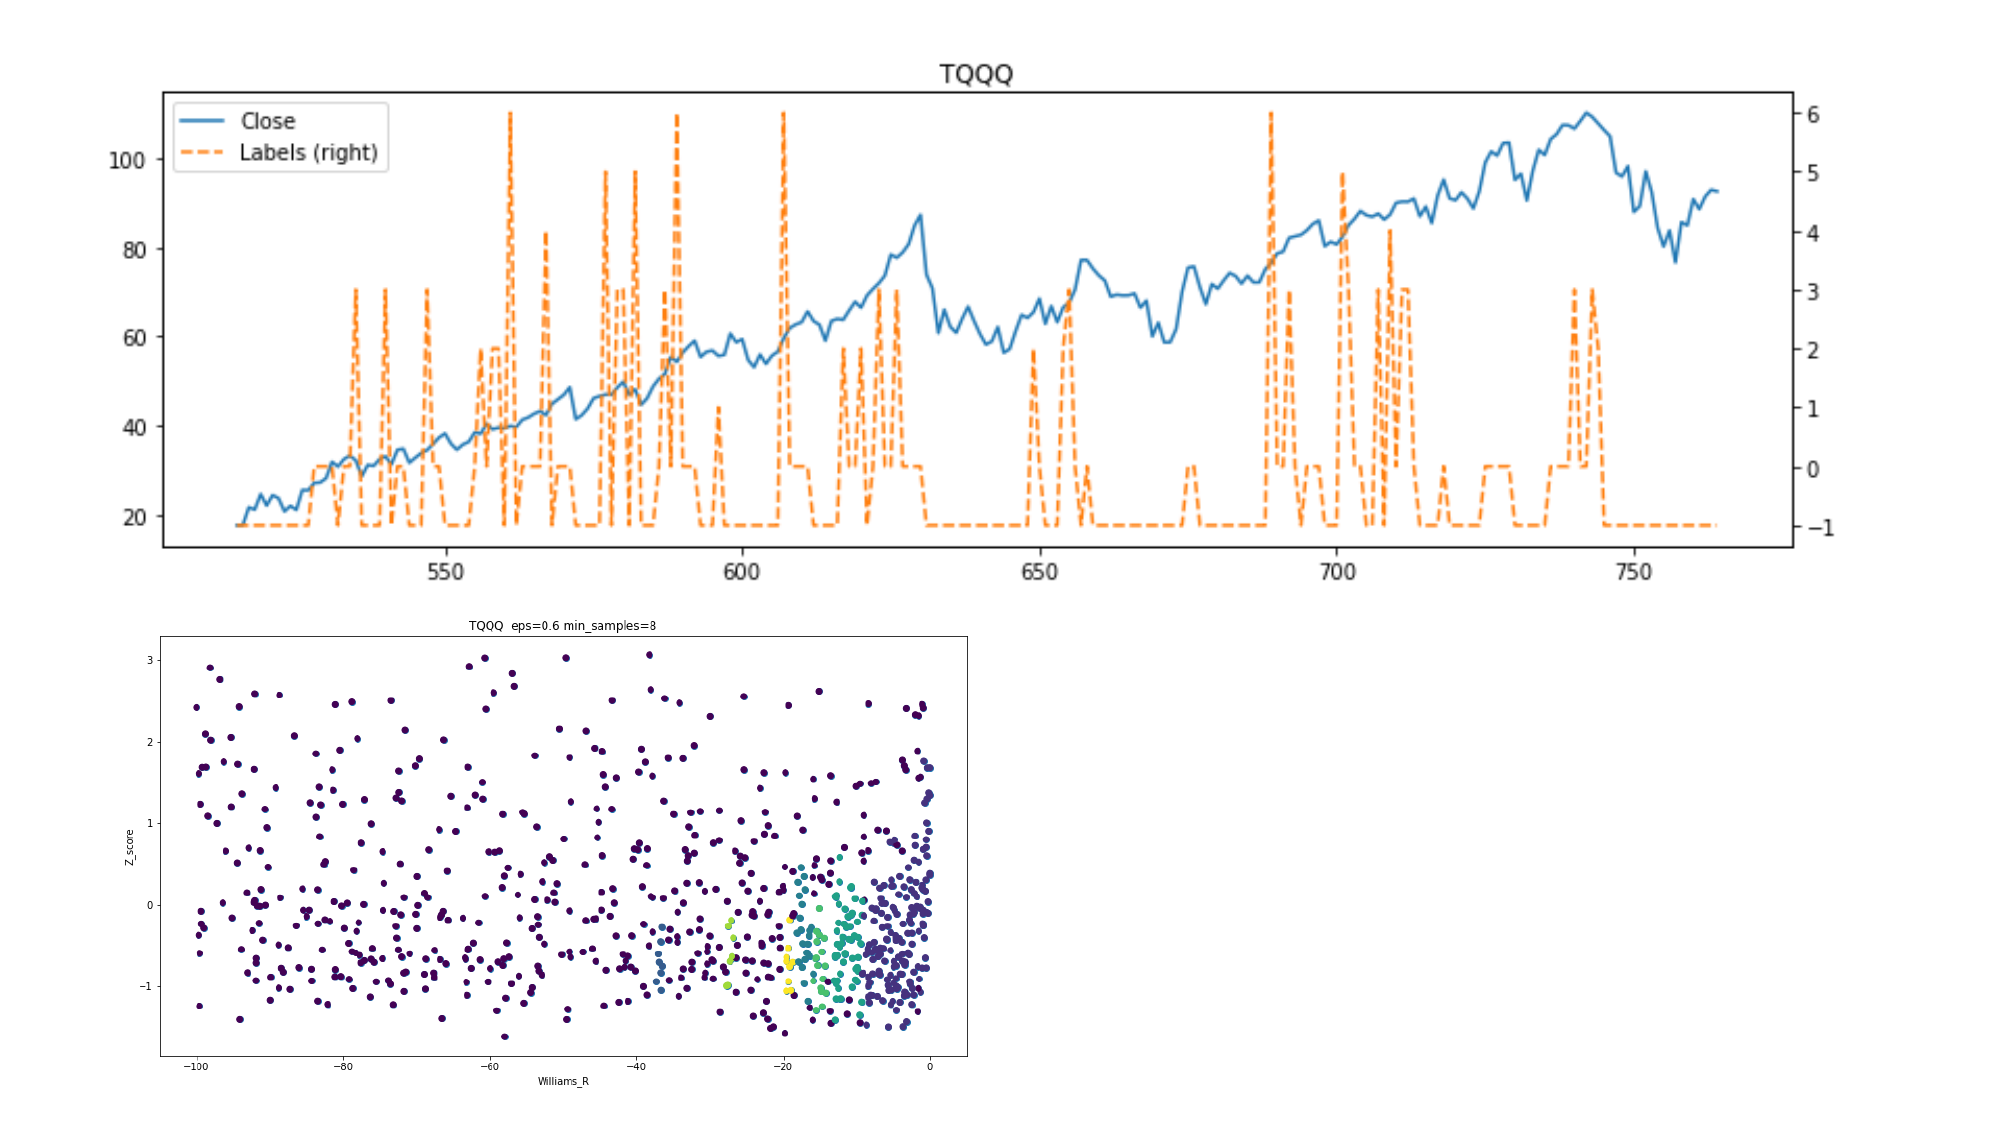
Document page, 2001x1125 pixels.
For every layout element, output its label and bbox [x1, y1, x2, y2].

picture [117, 613, 973, 1093]
picture [94, 46, 1851, 597]
